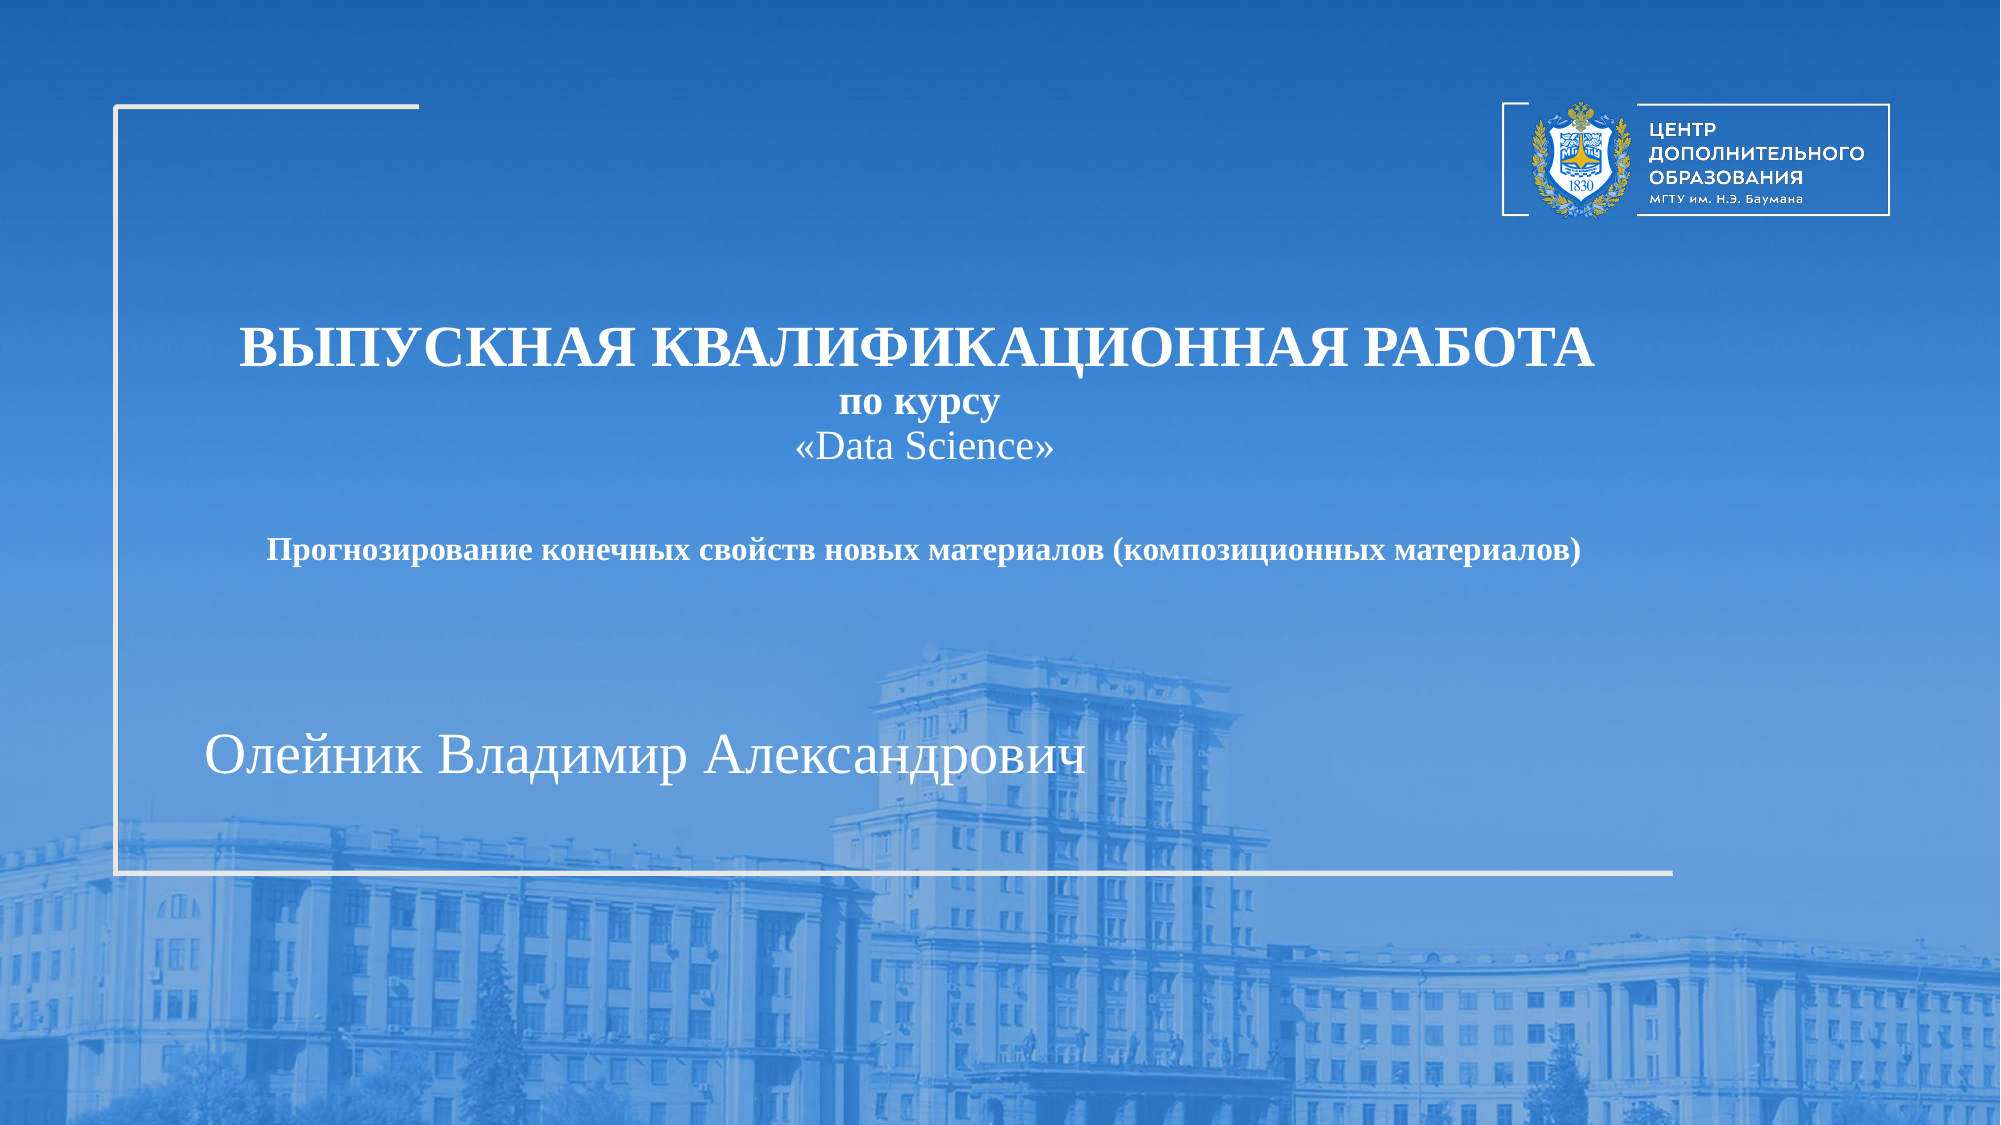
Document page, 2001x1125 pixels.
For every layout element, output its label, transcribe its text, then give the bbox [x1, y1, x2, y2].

picture [0, 0, 2000, 1125]
subtitle Олейник Владимир Александрович [176, 715, 1673, 860]
title ВЫПУСКНАЯ КВАЛИФИКАЦИОННАЯ РАБОТА по курсу «Data Science» Прогнозирование конечных свойств новых материалов (композиционных материалов) [176, 136, 1673, 576]
